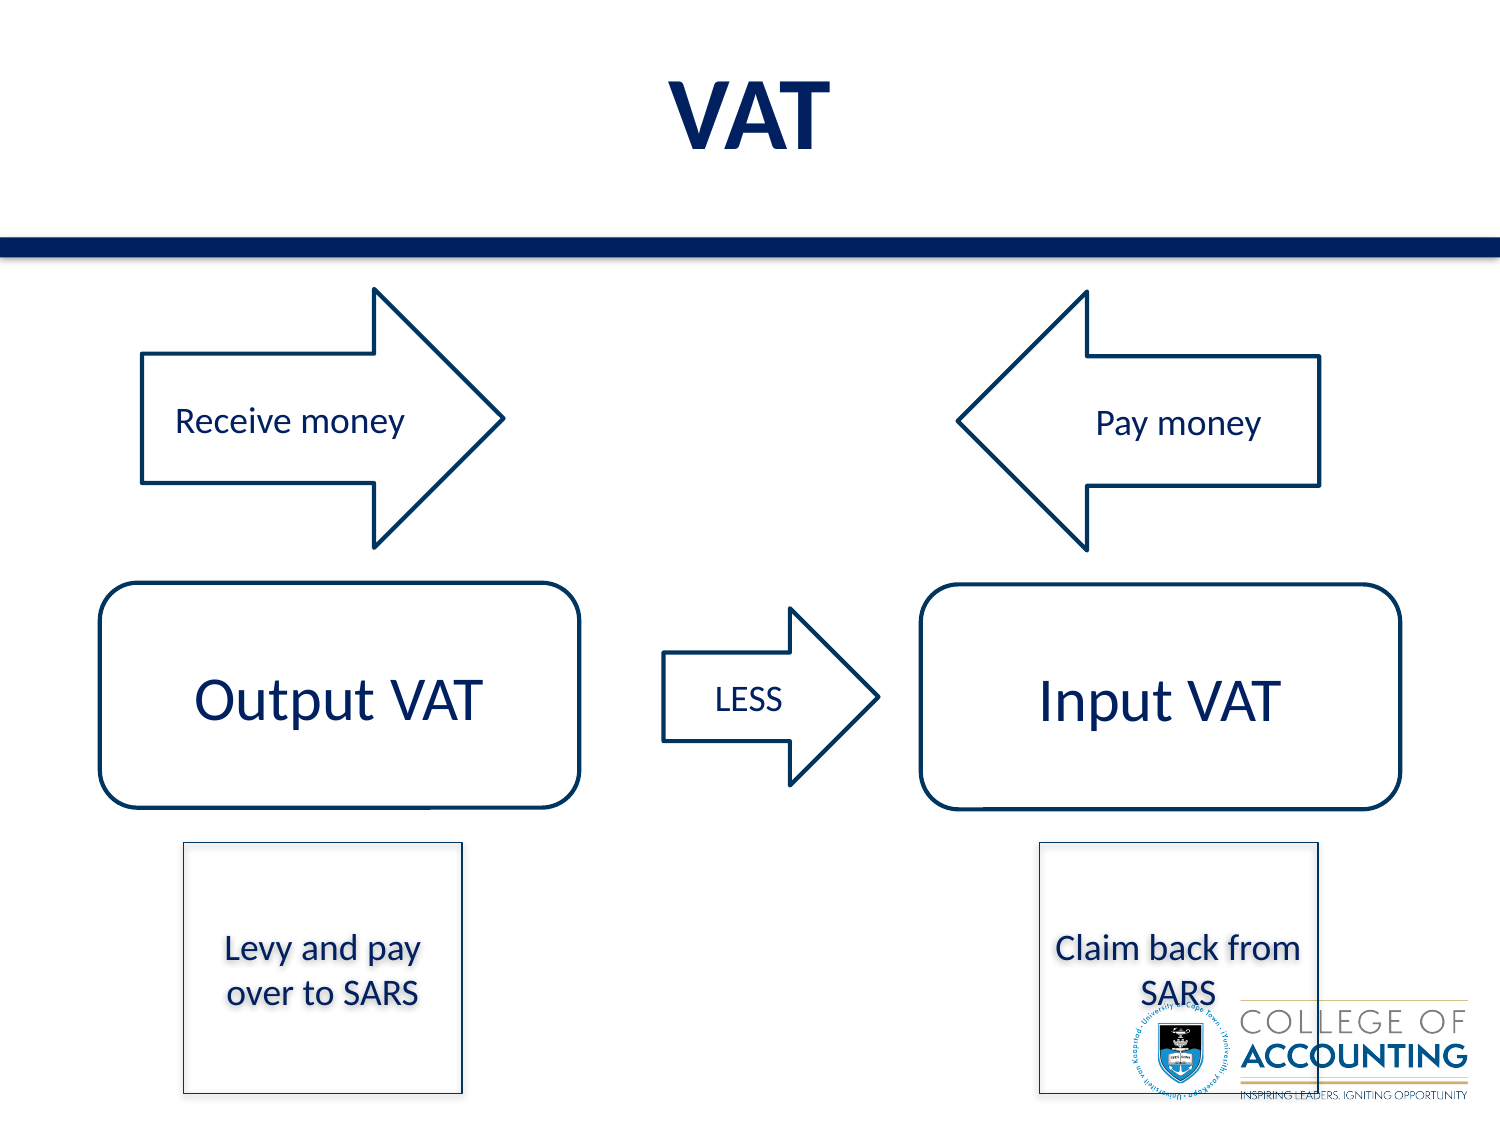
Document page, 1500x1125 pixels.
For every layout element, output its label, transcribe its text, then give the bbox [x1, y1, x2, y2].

text_box Input VAT [918, 582, 1403, 812]
text_box Claim back from SARS [1039, 842, 1319, 1094]
picture [1132, 1000, 1468, 1100]
text_box [955, 289, 1322, 553]
text_box Levy and pay over to SARS [183, 842, 463, 1094]
title VAT [75, 13, 1425, 202]
text_box Pay money [1080, 390, 1318, 451]
text_box LESS [661, 606, 881, 788]
text_box Receive money [139, 286, 506, 550]
text_box Output VAT [97, 580, 582, 810]
text_box [0, 237, 1500, 258]
